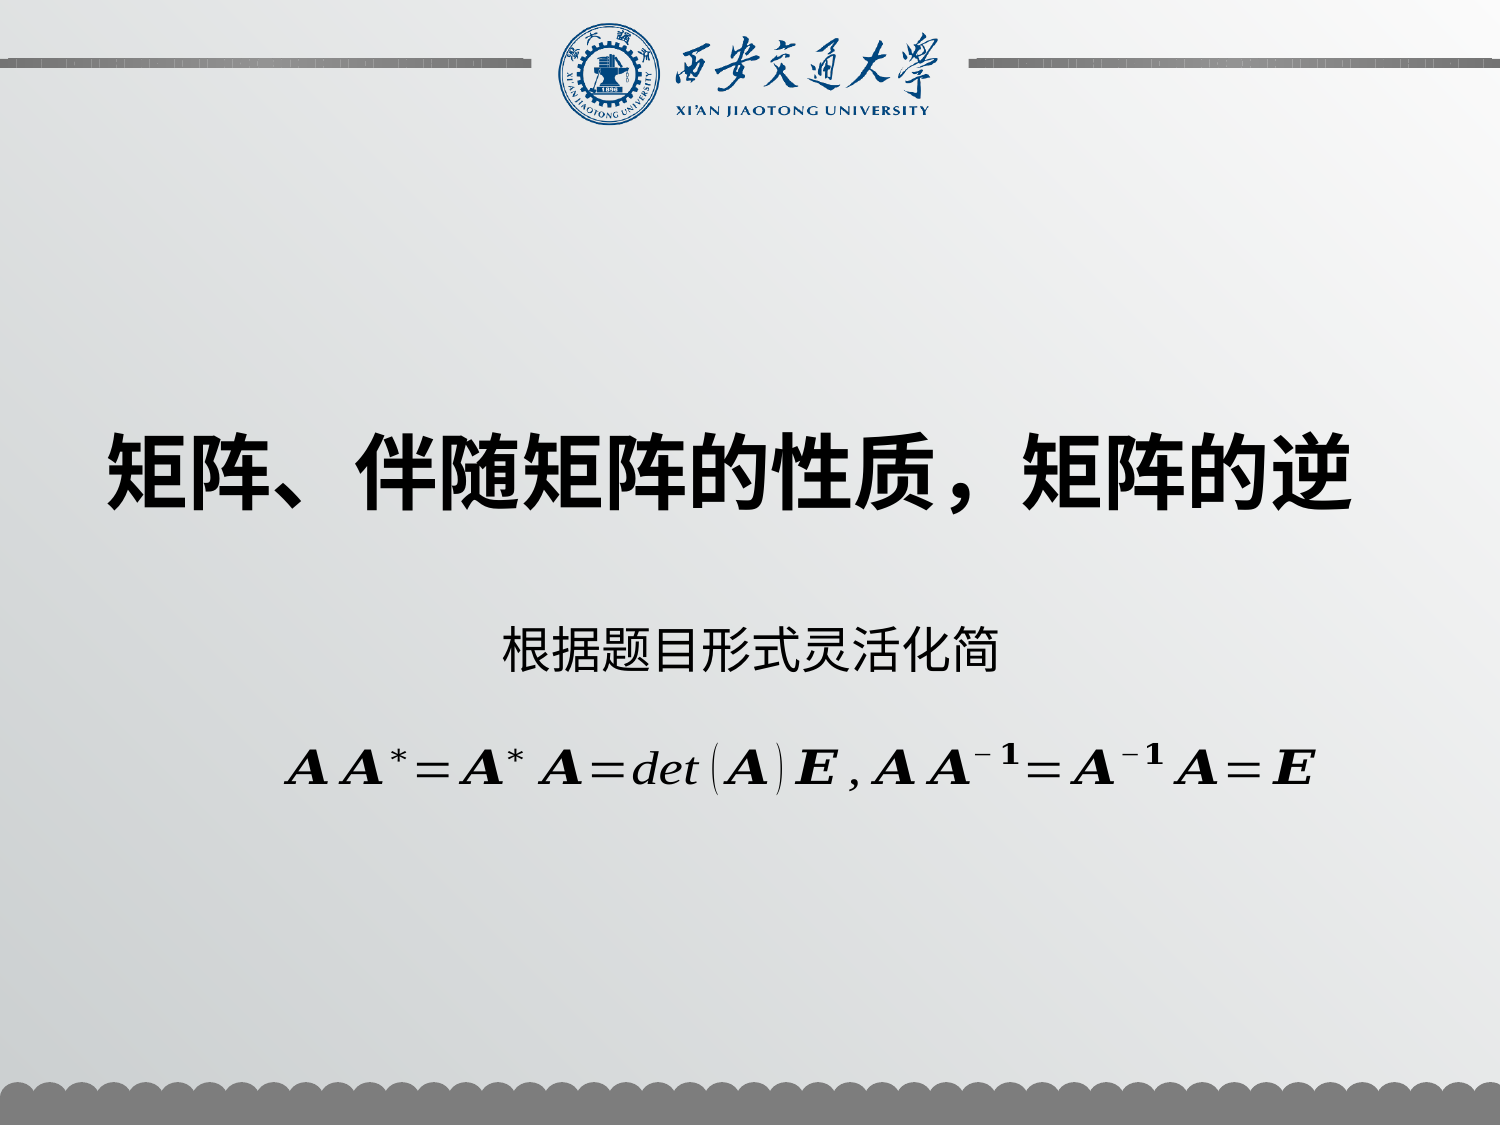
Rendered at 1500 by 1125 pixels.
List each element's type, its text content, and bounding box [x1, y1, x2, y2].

text_box 矩阵、伴随矩阵的性质，矩阵的逆 [90, 413, 1465, 528]
text_box 根据题目形式灵活化简 [486, 610, 1104, 686]
picture [558, 0, 950, 138]
